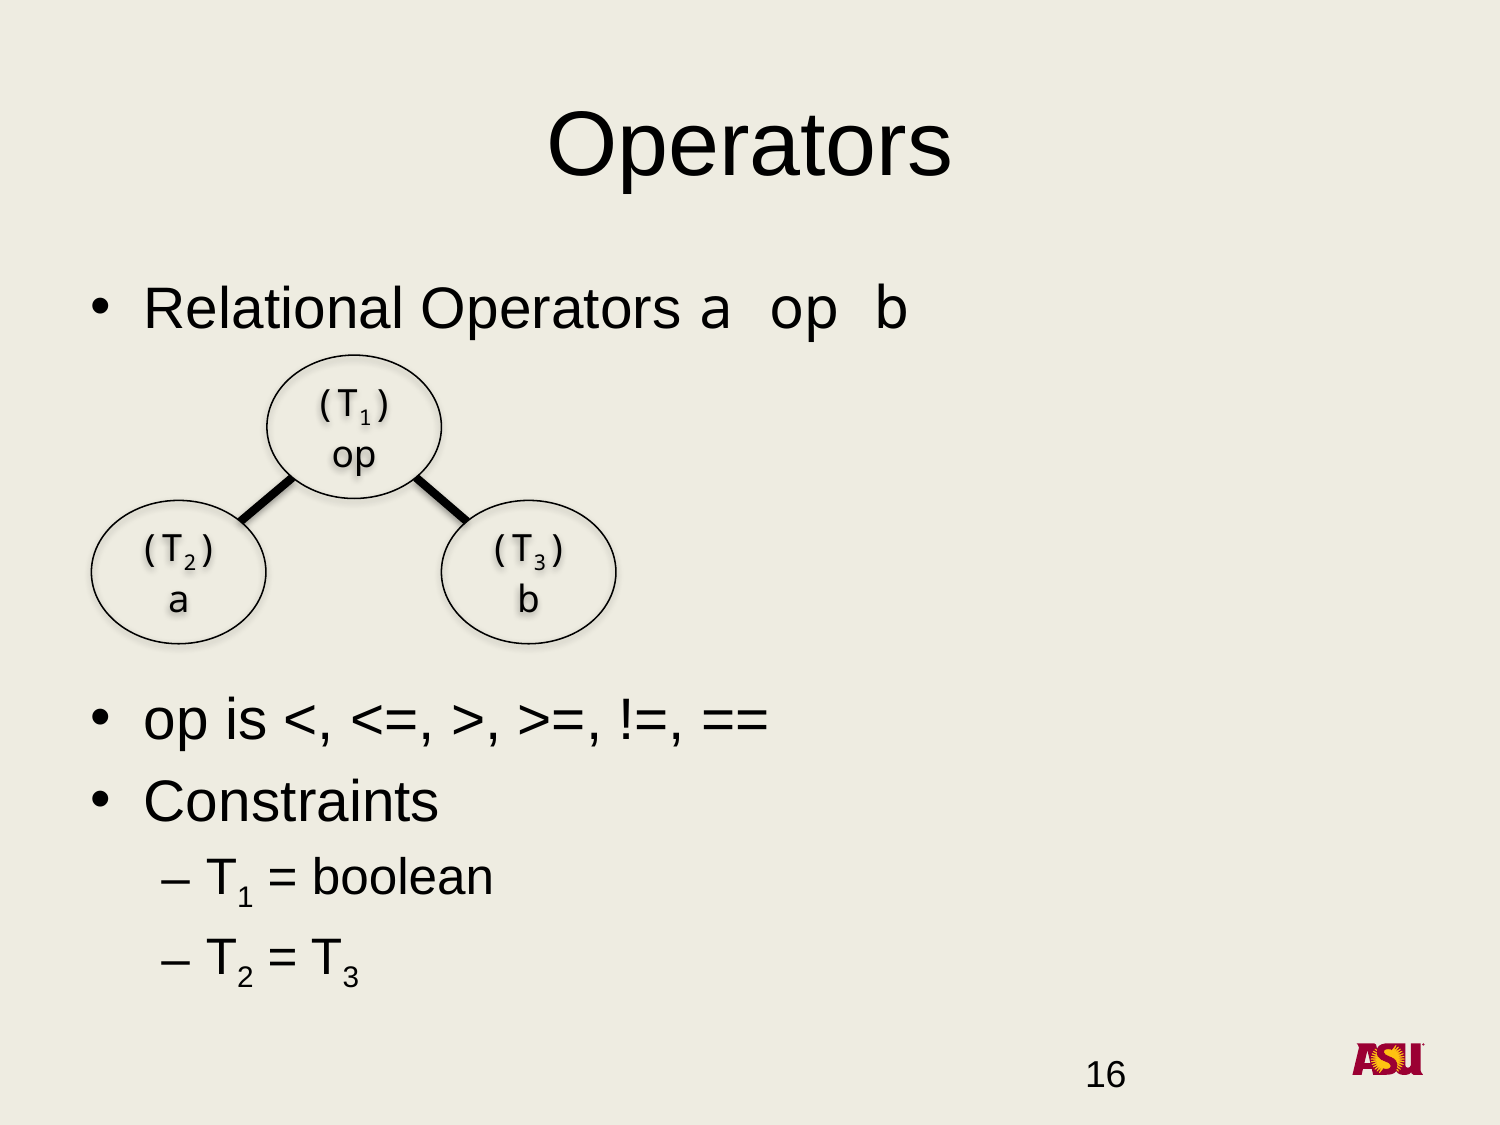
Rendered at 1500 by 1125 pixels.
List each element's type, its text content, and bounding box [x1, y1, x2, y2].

slide_number 16 [1070, 1042, 1421, 1103]
list Relational Operators a op b op is <, <=, >, >=, !=, == Constraints T1 = boolean T2 = T3 [75, 262, 1425, 1005]
text_box (T3) b [440, 499, 617, 645]
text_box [240, 477, 293, 522]
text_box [415, 477, 468, 522]
title Operators [75, 45, 1425, 233]
text_box (T1) op [266, 354, 443, 500]
text_box (T2) a [90, 499, 267, 645]
